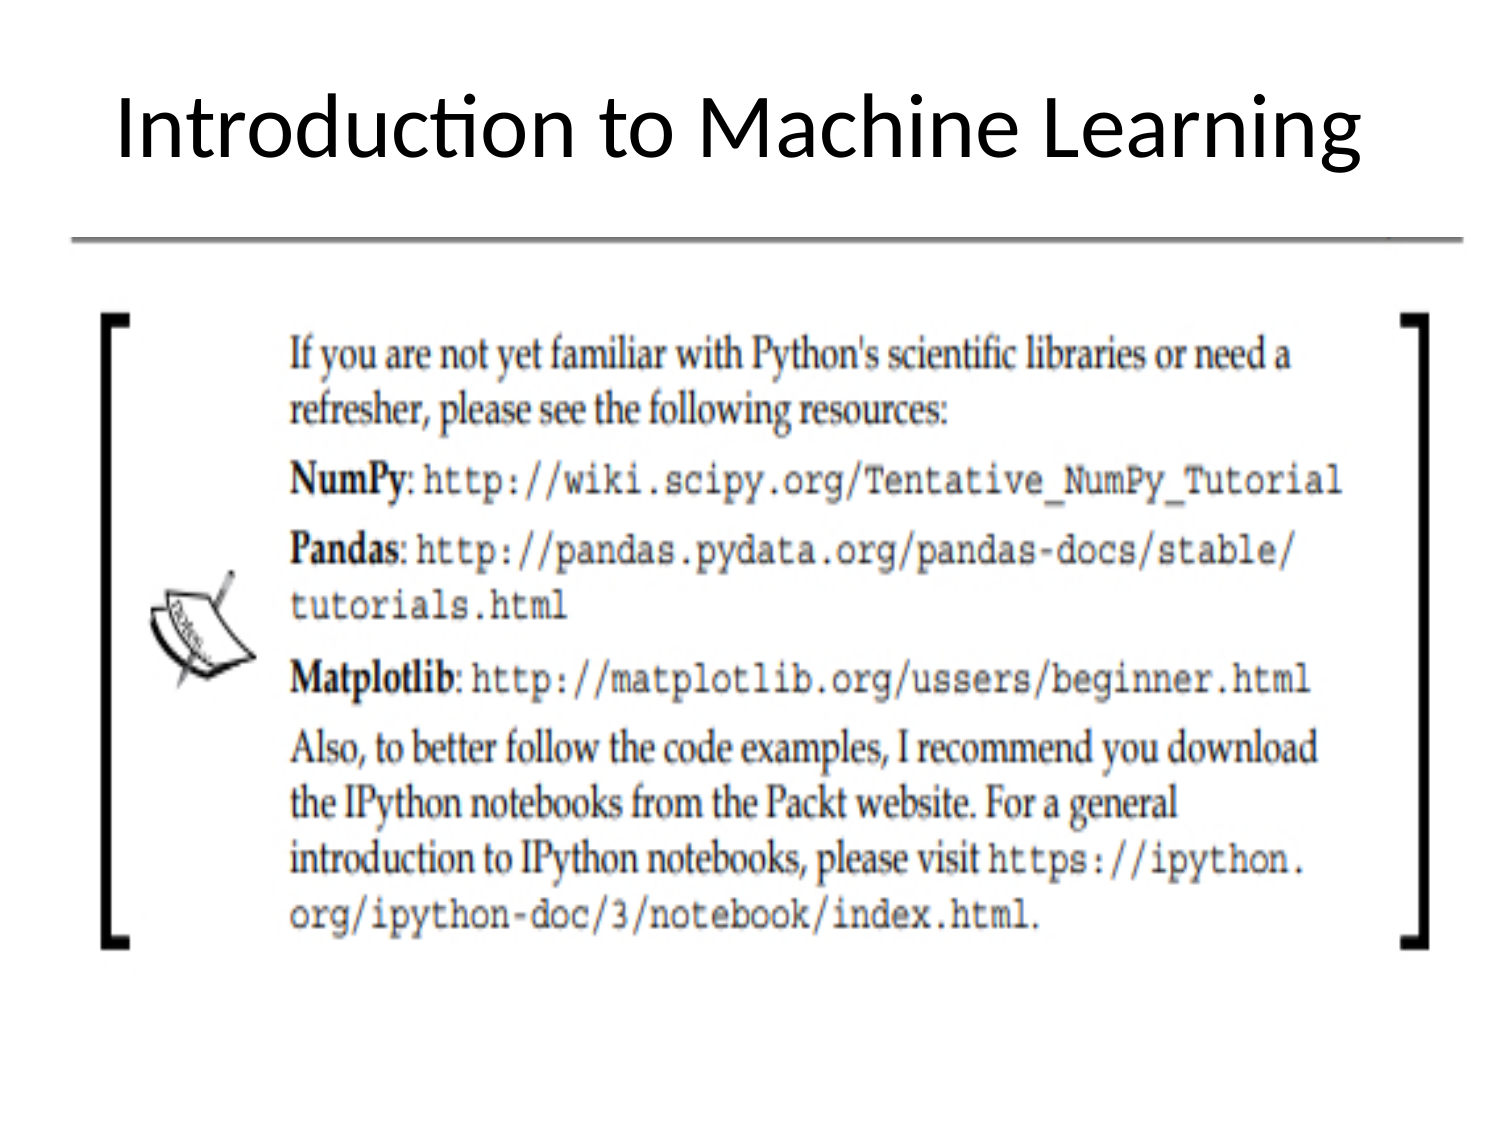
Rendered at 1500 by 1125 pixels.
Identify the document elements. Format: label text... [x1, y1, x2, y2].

picture [62, 237, 1481, 988]
title Introduction to Machine Learning [62, 0, 1438, 236]
